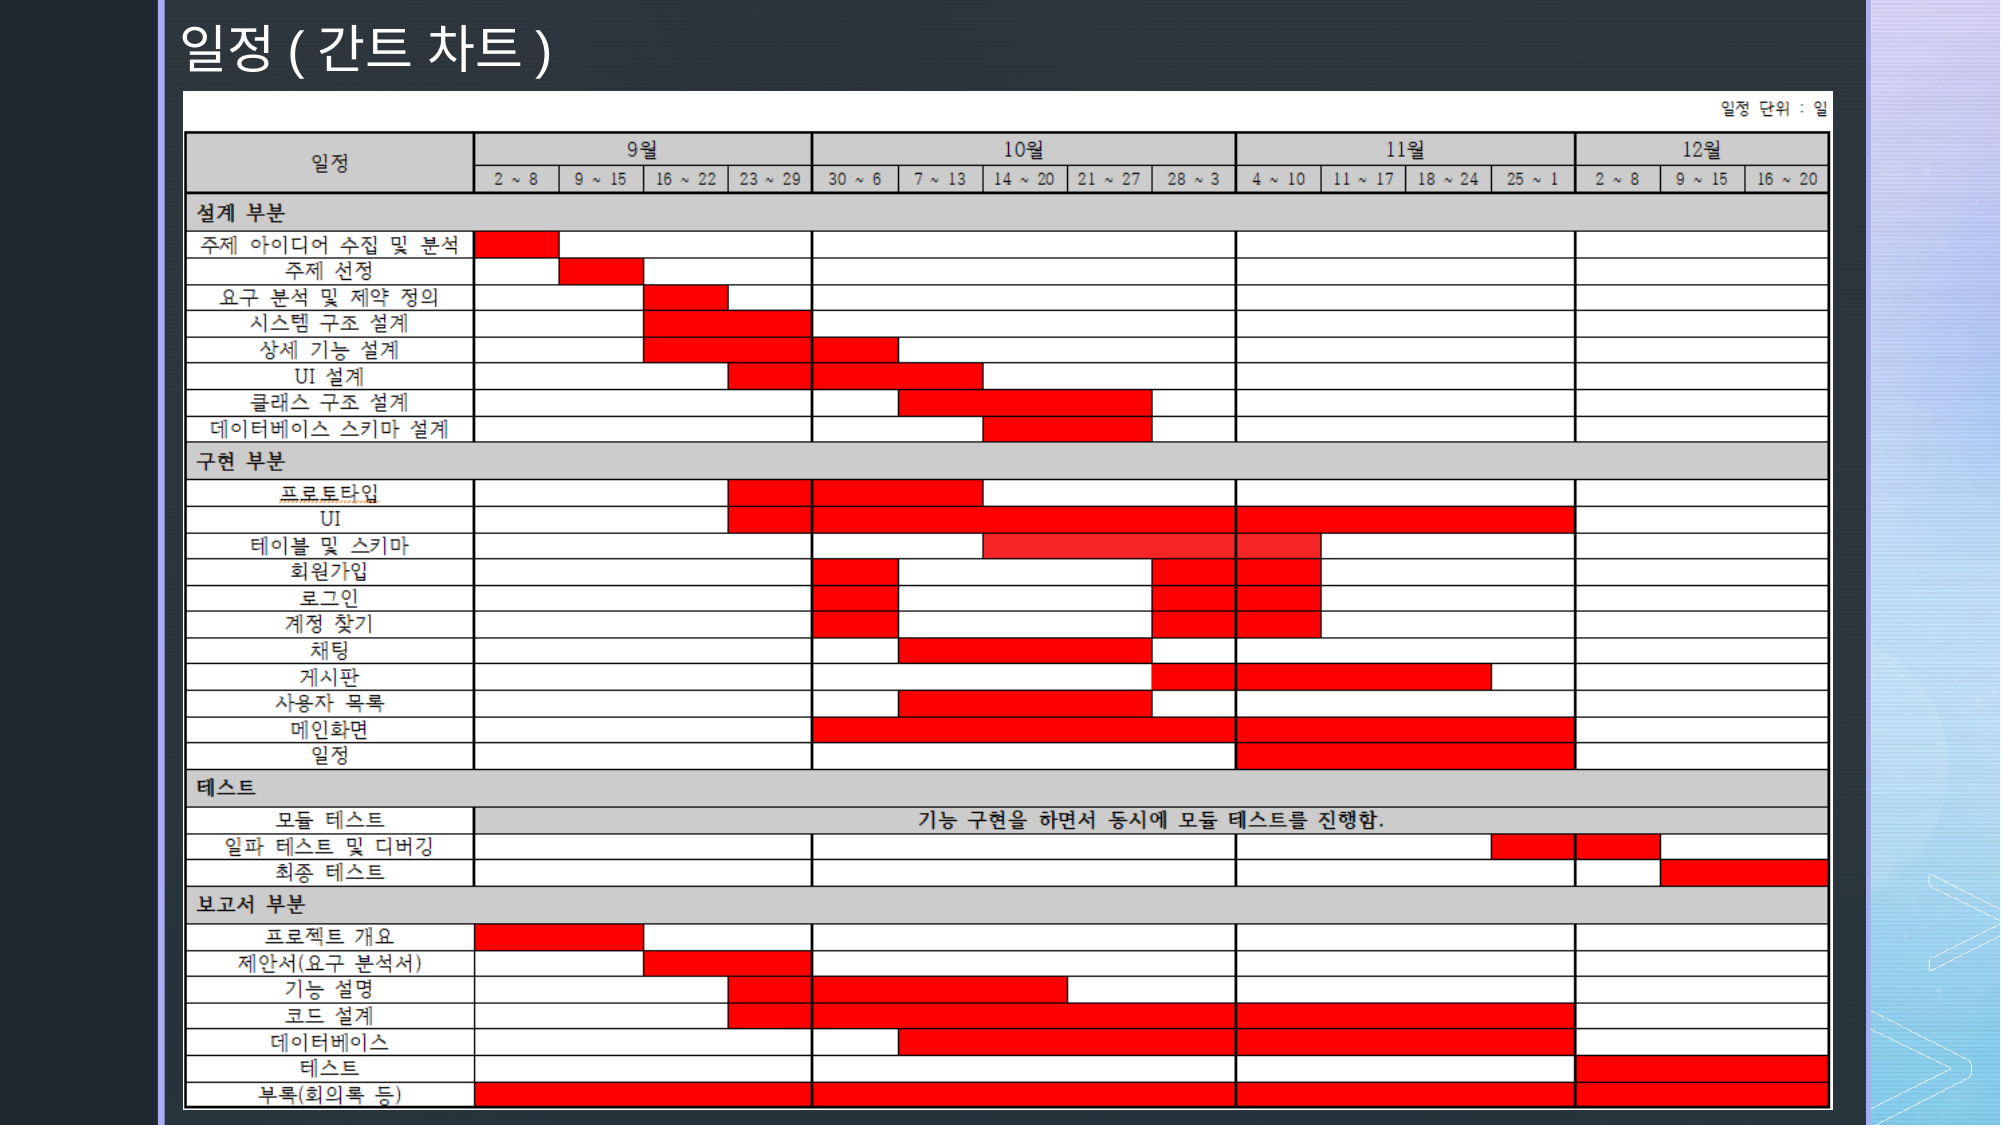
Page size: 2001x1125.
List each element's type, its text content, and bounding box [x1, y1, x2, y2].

title 일정(간트 차트) [164, 16, 1471, 194]
picture [182, 91, 1833, 1110]
picture [1871, 0, 2001, 1125]
